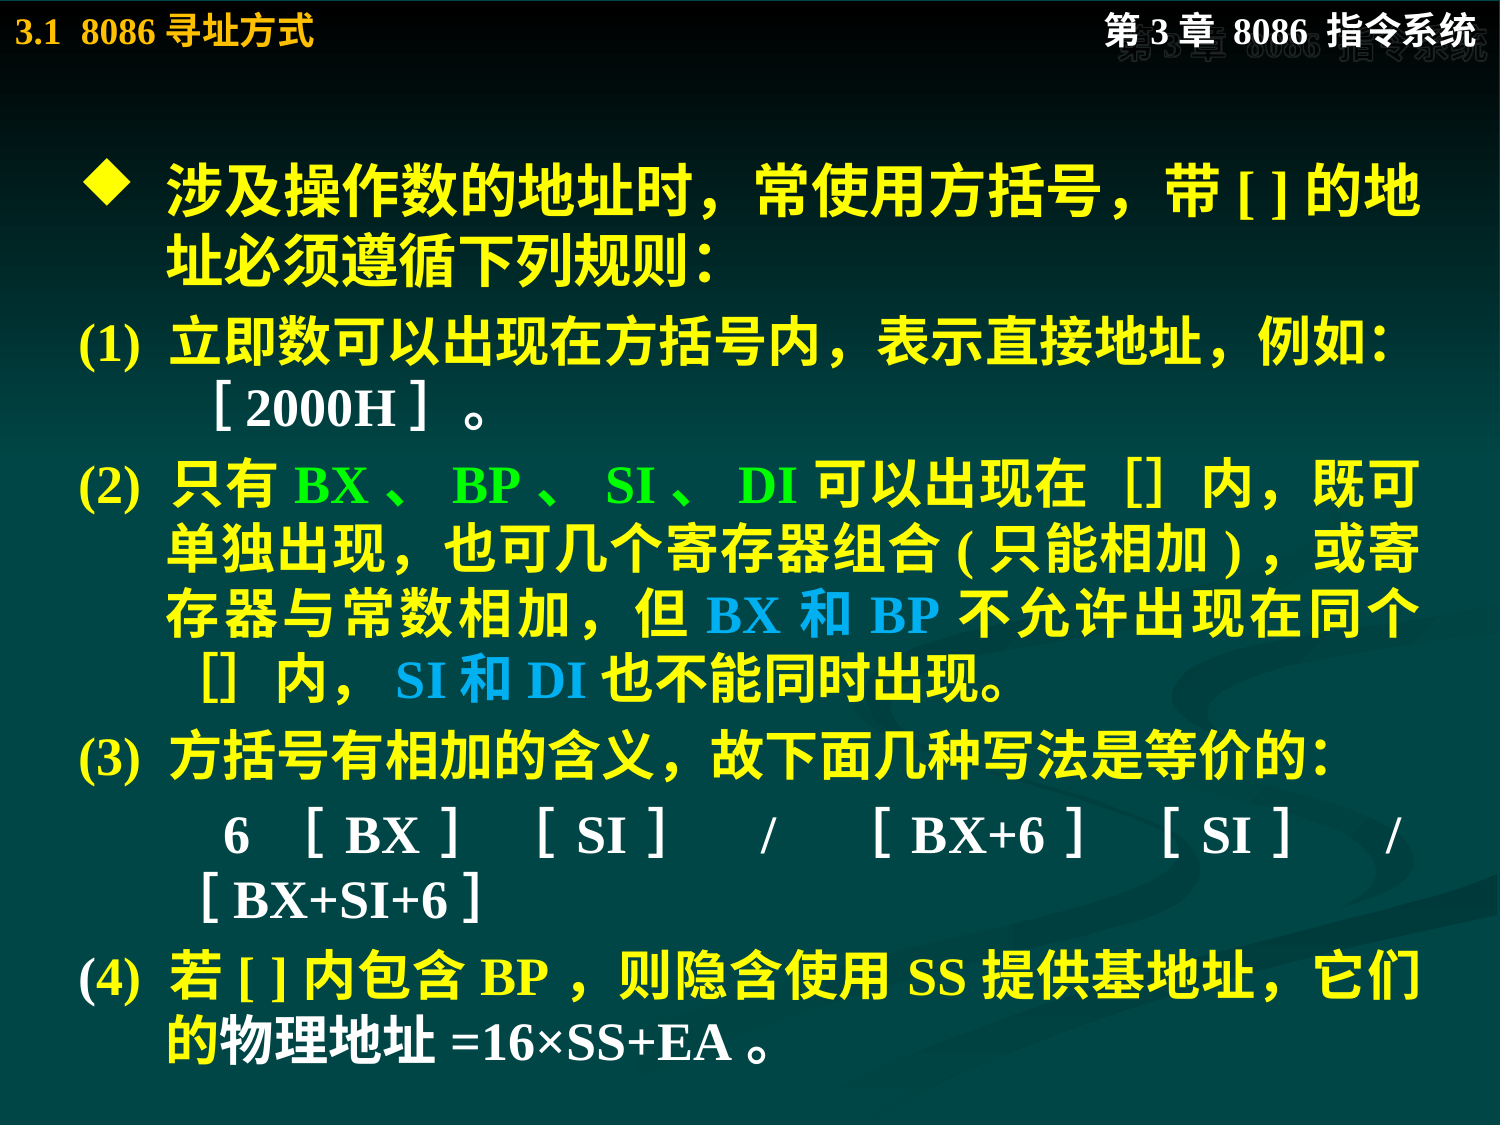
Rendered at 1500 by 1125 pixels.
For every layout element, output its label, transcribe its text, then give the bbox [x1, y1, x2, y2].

list 涉及操作数的地址时，常使用方括号，带[ ]的地址必须遵循下列规则： (1) 立即数可以出现在方括号内，表示直接地址，例如： ［2000H］。 (2) 只有BX、BP、SI、DI可以出现在［］内，既可单独出现，也可几个寄存器组合(只能相加)，或寄存器与常数相加，但BX和BP不允许出现在同个［］内，SI和DI也不能同时出现。 (3) 方括号有相加的含义，故下面几种写法是等价的： 6［BX］［SI］ / ［BX+6］［SI］ / ［BX+SI+6］ (4) 若[ ]内包含BP，则隐含使用SS提供基地址，它们的物理地址=16×SS+EA。 [63, 146, 1437, 1066]
